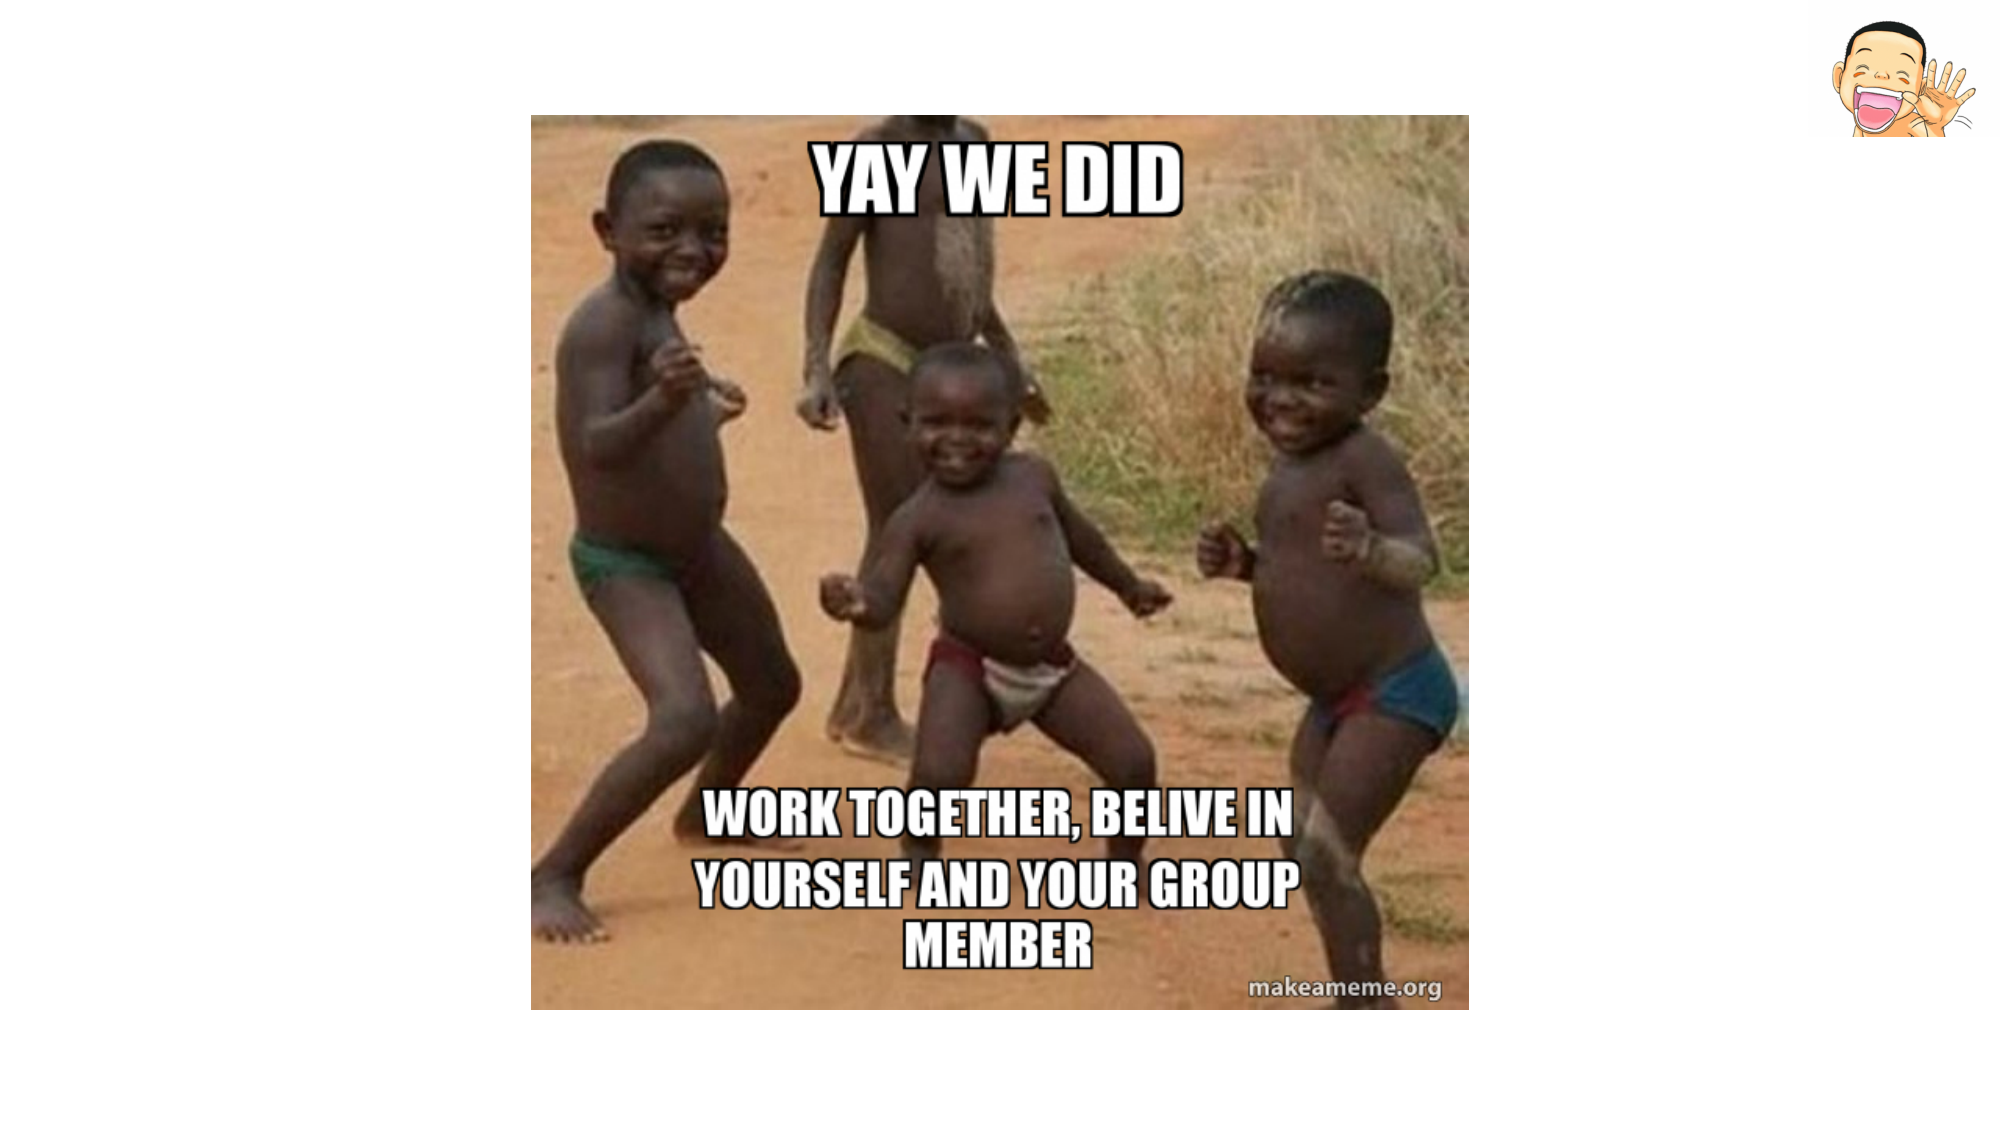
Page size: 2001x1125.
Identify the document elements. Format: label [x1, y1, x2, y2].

picture [1808, 0, 2000, 137]
picture [531, 115, 1469, 1010]
